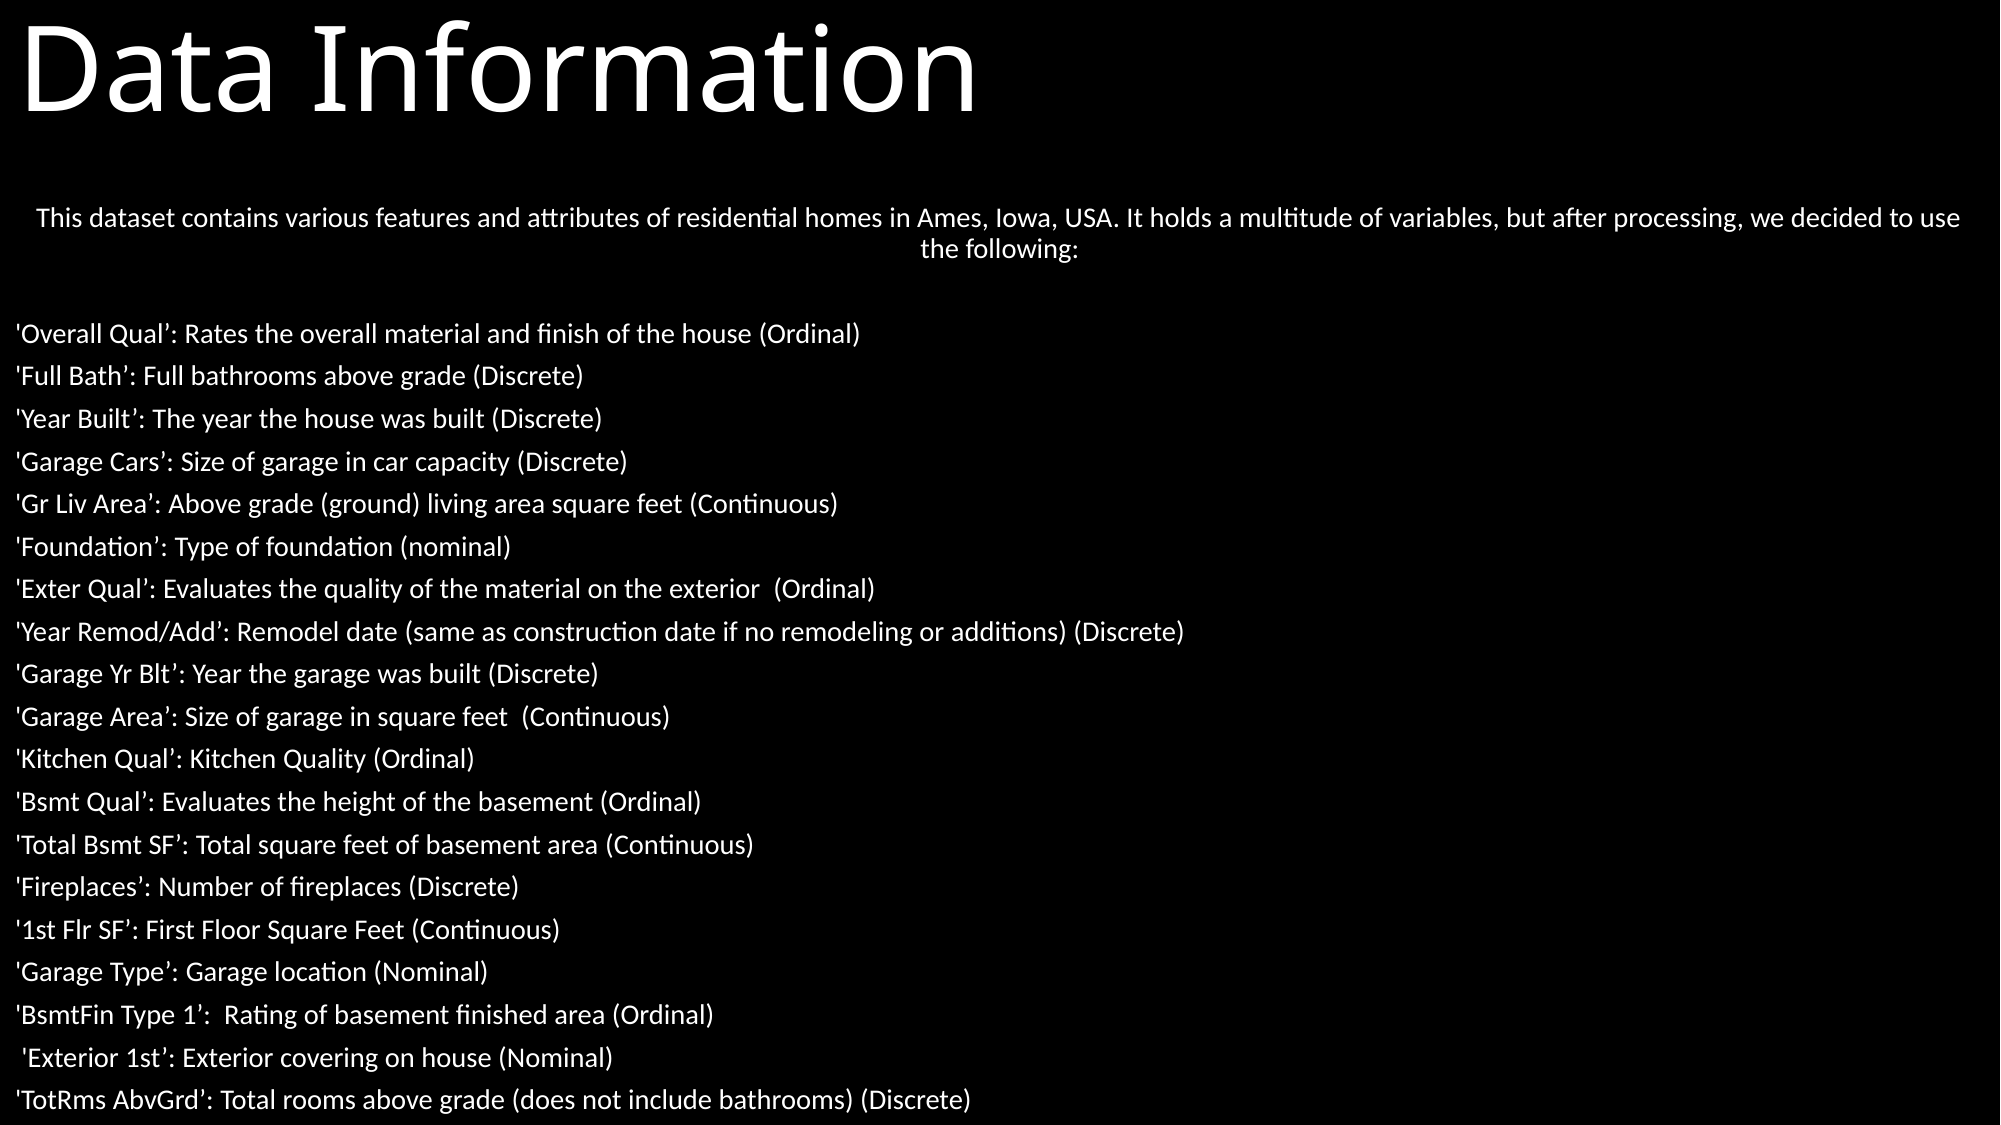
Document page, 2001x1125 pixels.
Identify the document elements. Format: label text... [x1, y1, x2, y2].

title Data Information [0, 0, 1000, 145]
subtitle This dataset contains various features and attributes of residential homes in Ames, Iowa, USA. It holds a multitude of variables, but after processing, we decided to use the following: 'Overall Qual’: Rates the overall material and finish of the house (Ordinal) 'Full Bath’: Full bathrooms above grade (Discrete) 'Year Built’: The year the house was built (Discrete) 'Garage Cars’: Size of garage in car capacity (Discrete) 'Gr Liv Area’: Above grade (ground) living area square feet (Continuous) 'Foundation’: Type of foundation (nominal) 'Exter Qual’: Evaluates the quality of the material on the exterior (Ordinal) 'Year Remod/Add’: Remodel date (same as construction date if no remodeling or additions) (Discrete) 'Garage Yr Blt’: Year the garage was built (Discrete) 'Garage Area’: Size of garage in square feet (Continuous) 'Kitchen Qual’: Kitchen Quality (Ordinal) 'Bsmt Qual’: Evaluates the height of the basement (Ordinal) 'Total Bsmt SF’: Total square feet of basement area (Continuous) 'Fireplaces’: Number of fireplaces (Discrete) '1st Flr SF’: First Floor Square Feet (Continuous) 'Garage Type’: Garage location (Nominal) 'BsmtFin Type 1’: Rating of basement finished area (Ordinal) 'Exterior 1st’: Exterior covering on house (Nominal) 'TotRms AbvGrd’: Total rooms above grade (does not include bathrooms) (Discrete) [0, 195, 2000, 1125]
